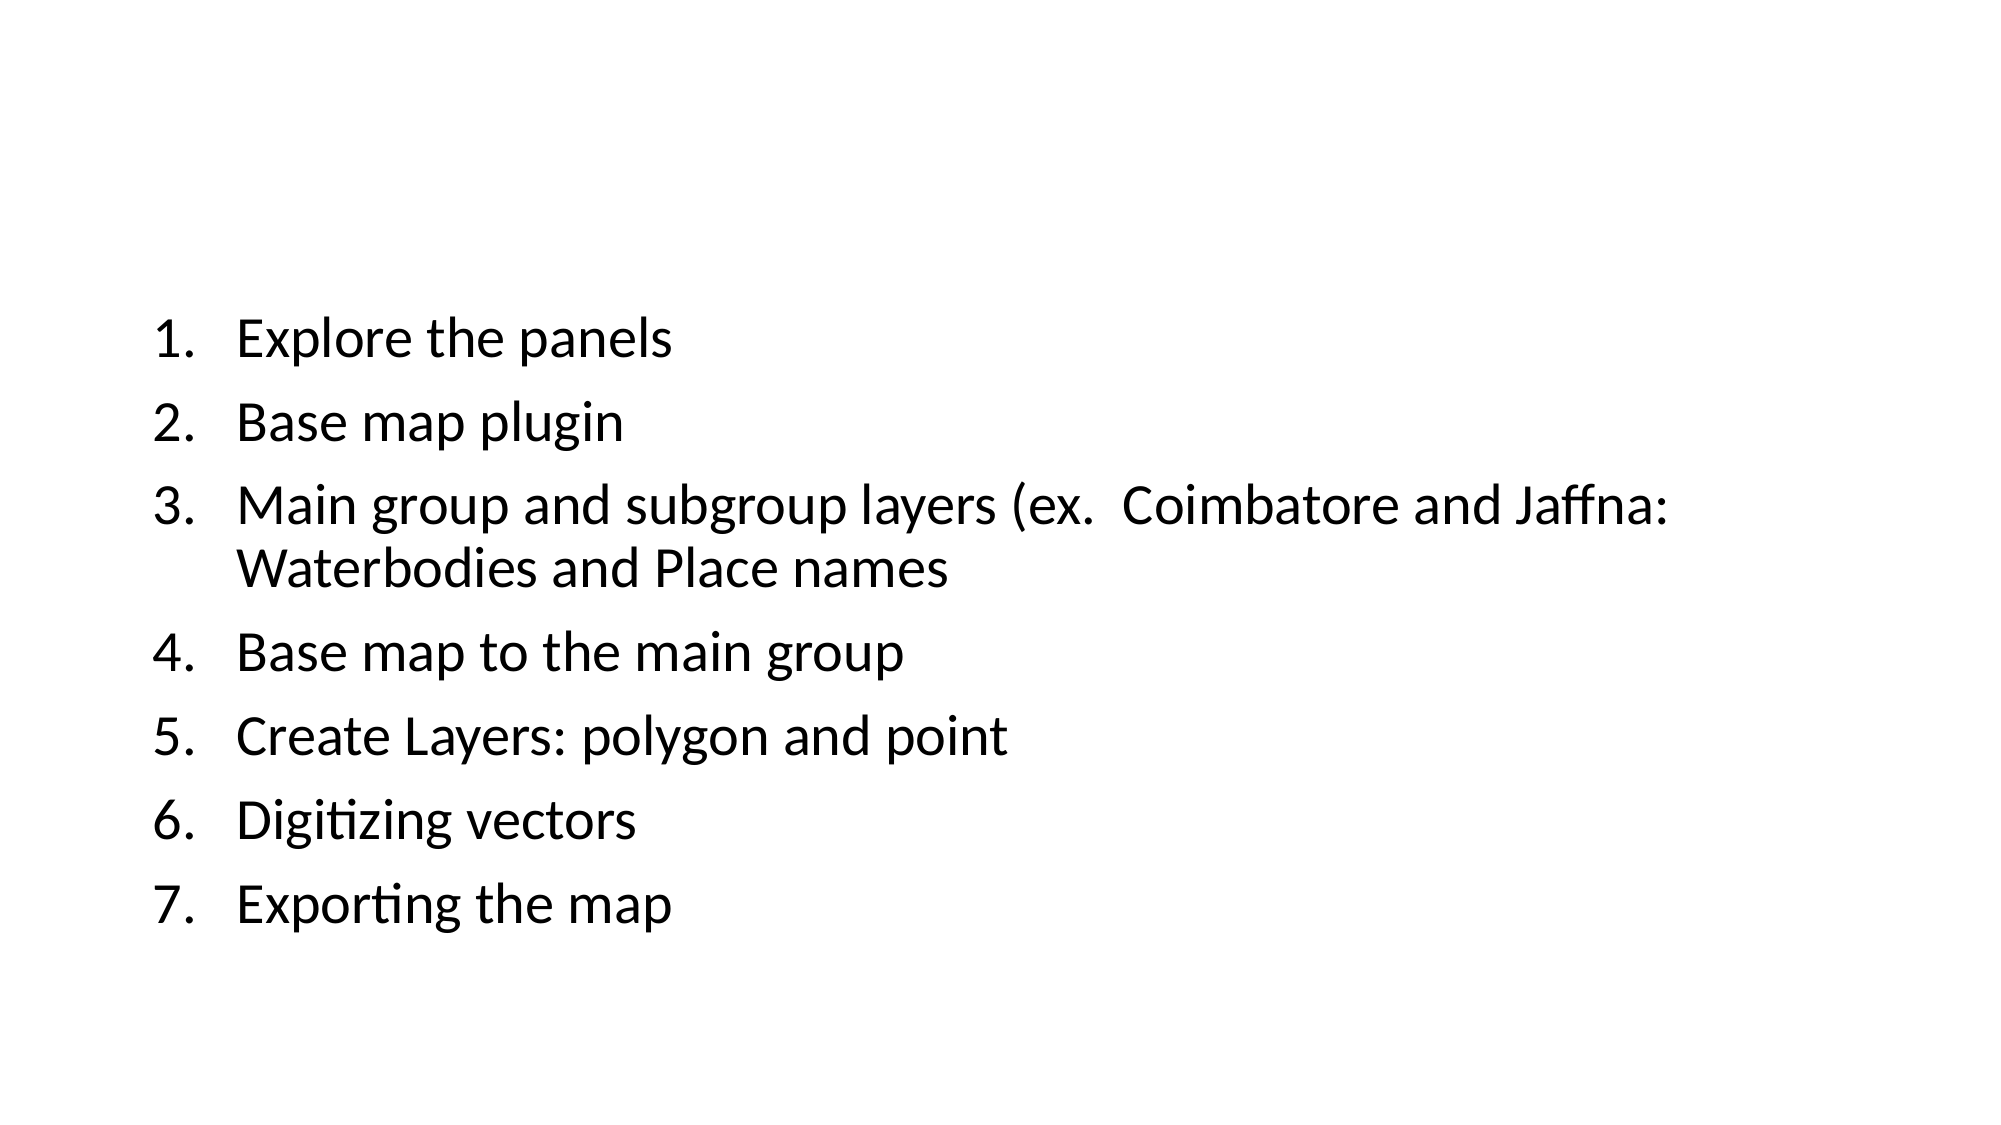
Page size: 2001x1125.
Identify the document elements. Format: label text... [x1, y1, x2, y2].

list Explore the panels Base map plugin Main group and subgroup layers (ex. Coimbatore and Jaffna: Waterbodies and Place names Base map to the main group Create Layers: polygon and point Digitizing vectors Exporting the map [137, 299, 1863, 1014]
